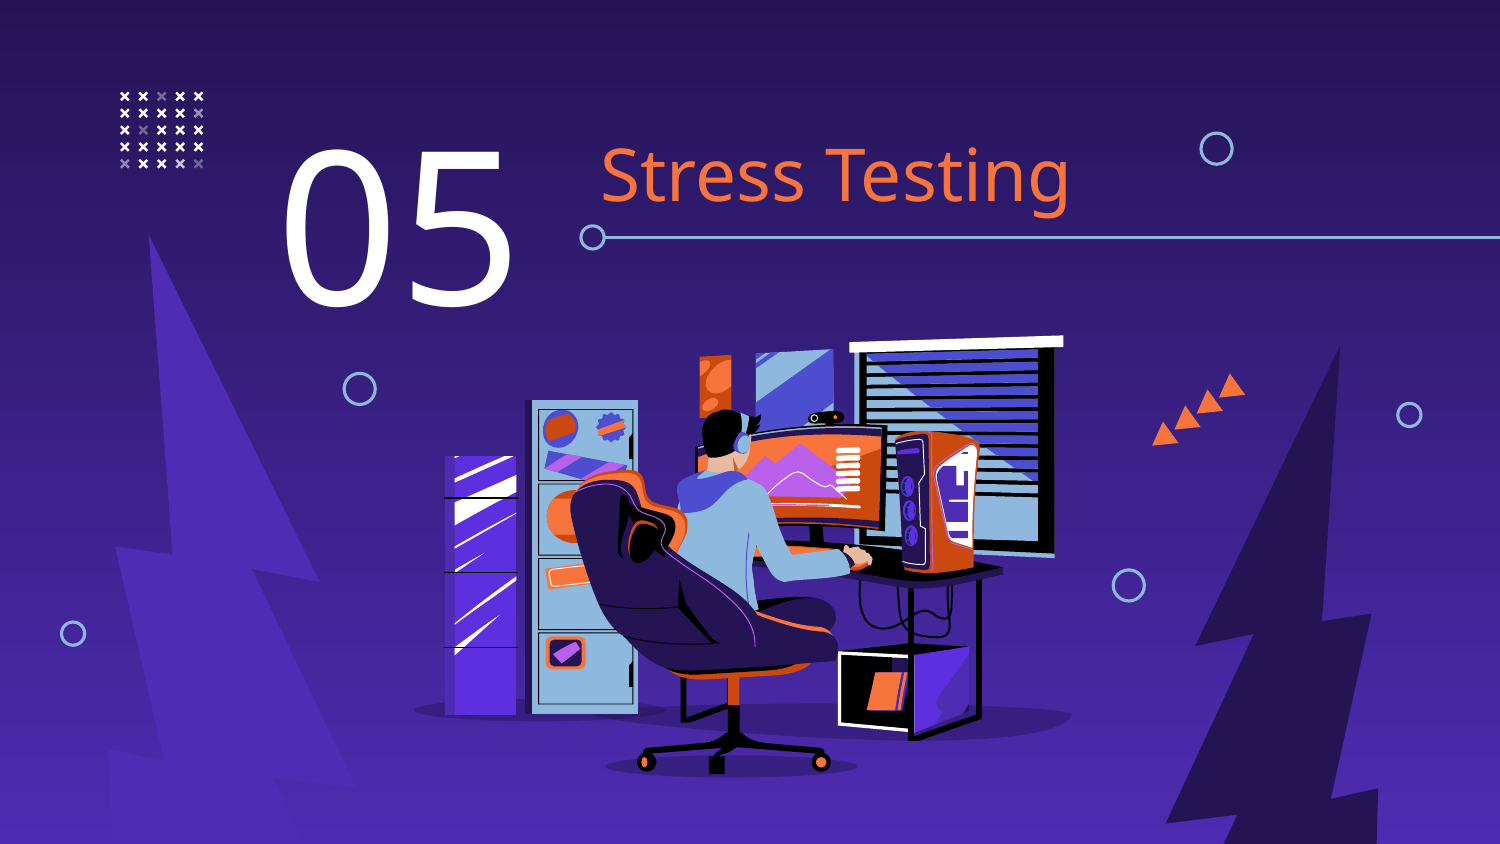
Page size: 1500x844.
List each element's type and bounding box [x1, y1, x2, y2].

text_box [61, 88, 1422, 646]
text_box [413, 654, 1072, 778]
